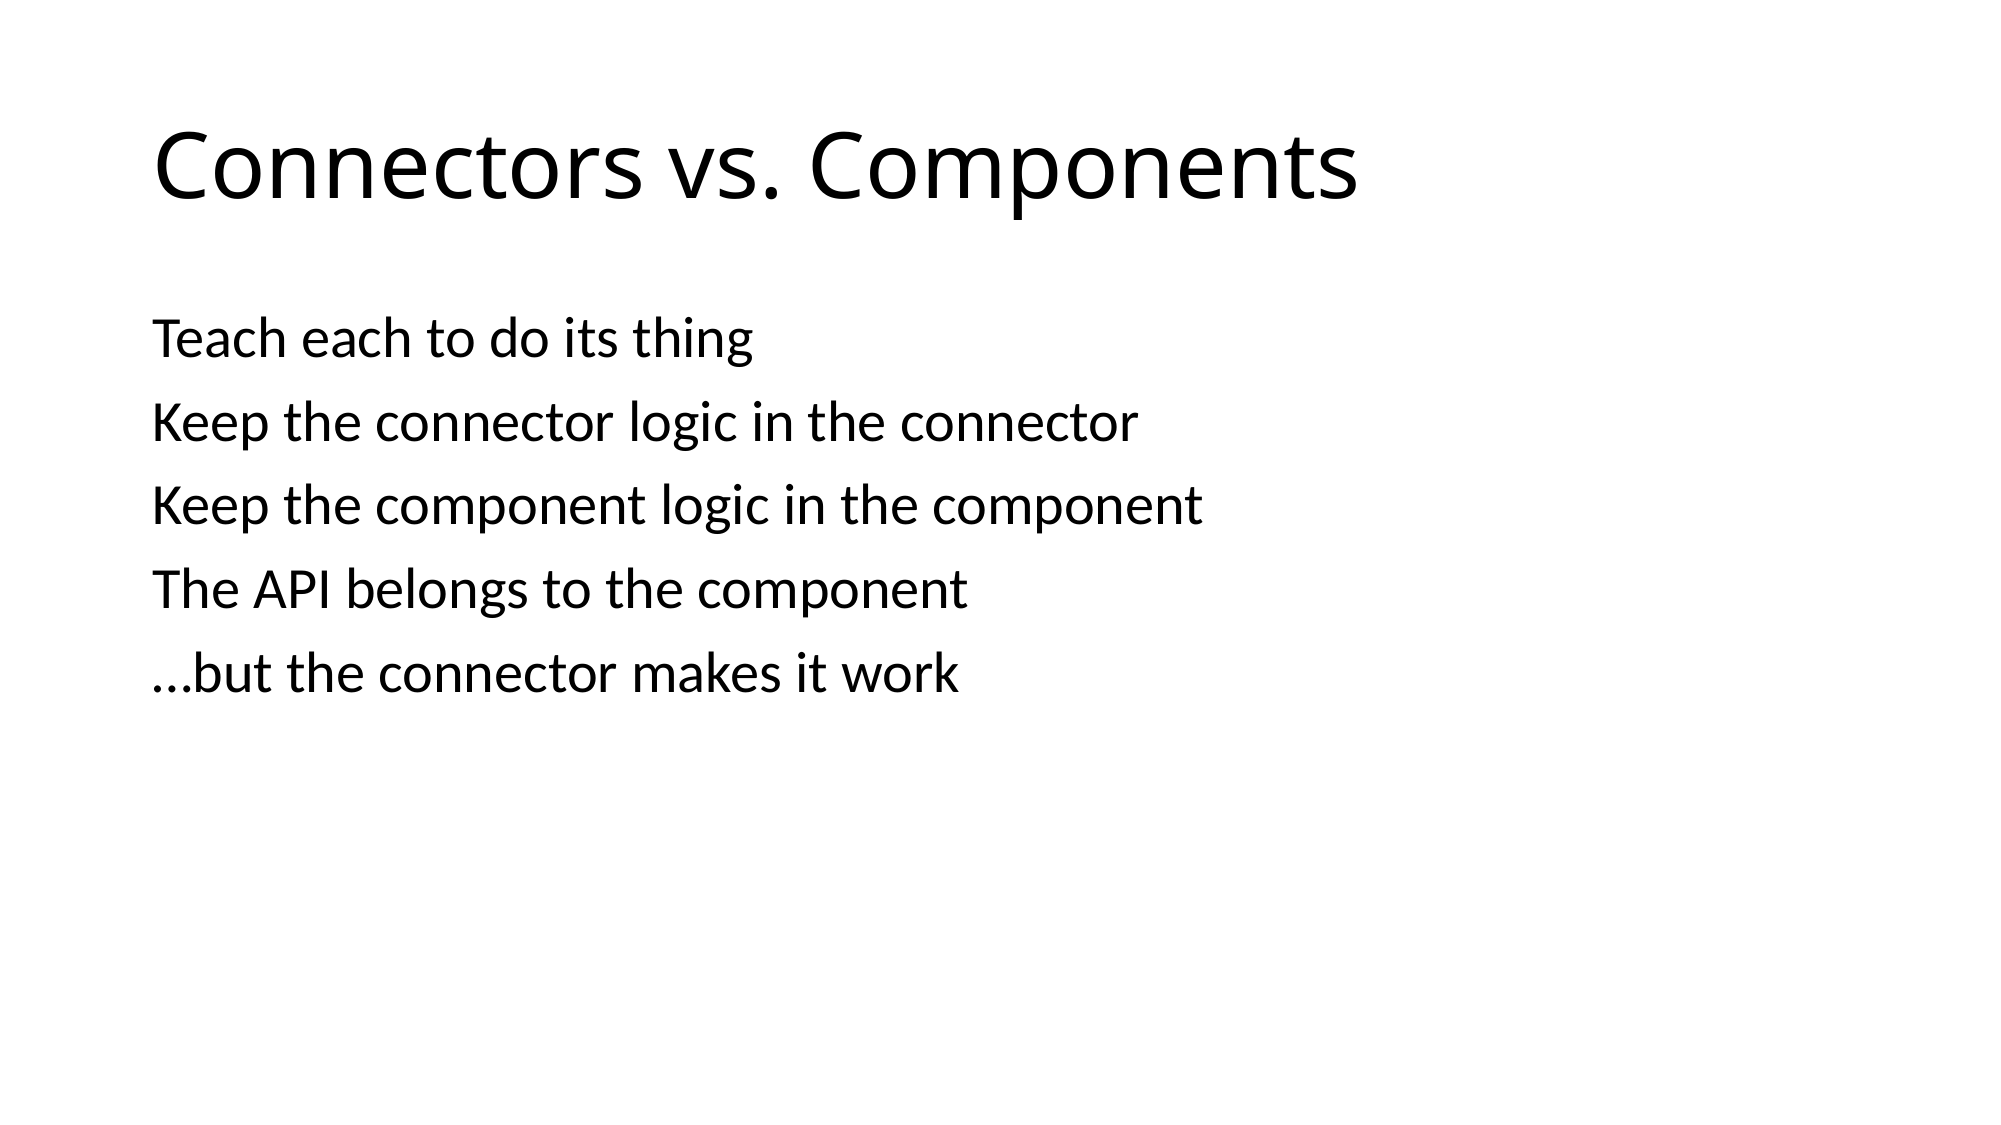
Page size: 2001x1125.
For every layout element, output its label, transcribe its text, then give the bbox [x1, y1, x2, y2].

list Teach each to do its thing Keep the connector logic in the connector Keep the component logic in the component The API belongs to the component …but the connector makes it work [137, 299, 1863, 1014]
title Connectors vs. Components [137, 59, 1863, 278]
